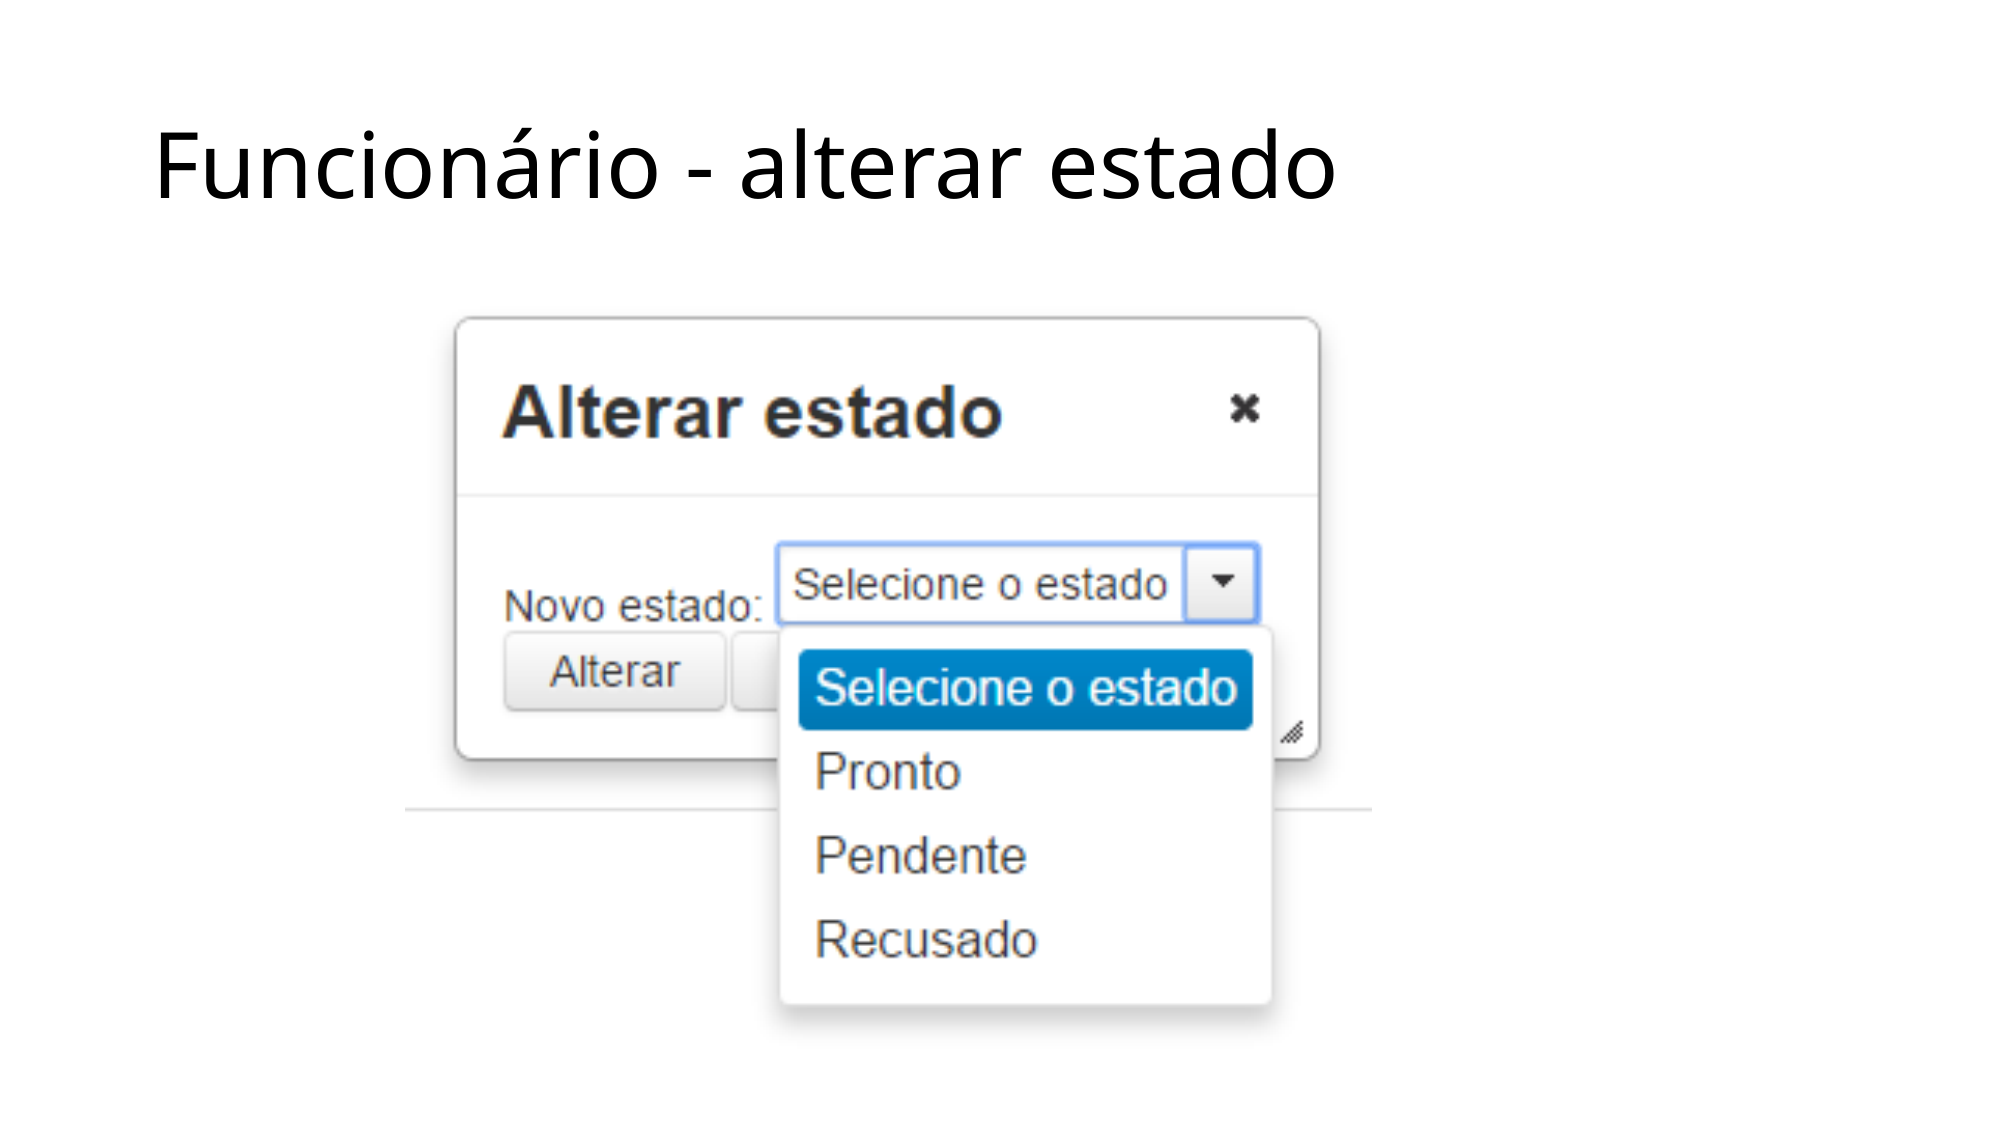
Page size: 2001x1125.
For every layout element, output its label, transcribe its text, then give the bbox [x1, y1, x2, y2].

title Funcionário - alterar estado [137, 59, 1863, 278]
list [405, 277, 1372, 1058]
